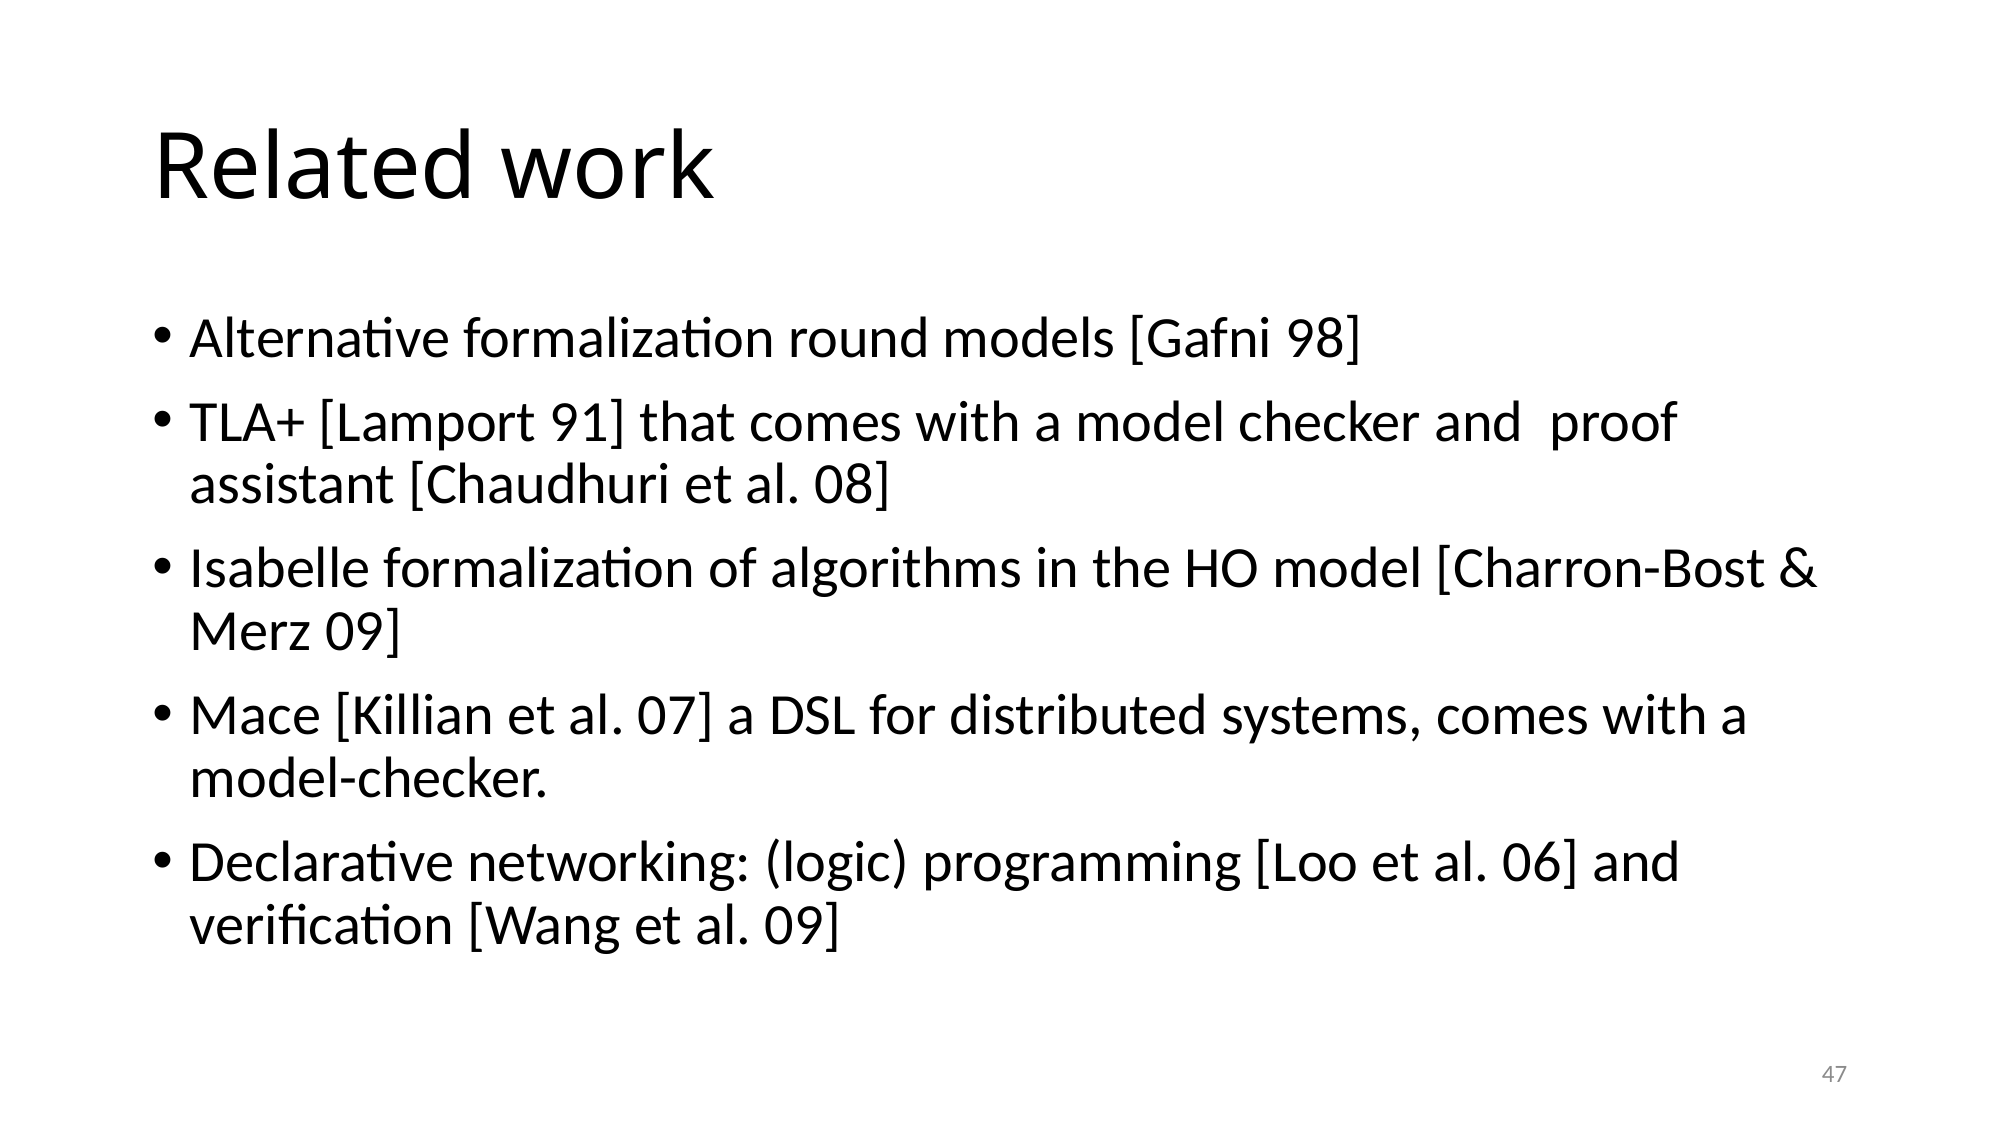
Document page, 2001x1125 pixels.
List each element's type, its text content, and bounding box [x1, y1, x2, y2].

list Alternative formalization round models [Gafni 98] TLA+ [Lamport 91] that comes with a model checker and proof assistant [Chaudhuri et al. 08] Isabelle formalization of algorithms in the HO model [Charron-Bost & Merz 09] Mace [Killian et al. 07] a DSL for distributed systems, comes with a model-checker. Declarative networking: (logic) programming [Loo et al. 06] and verification [Wang et al. 09] [137, 299, 1863, 1014]
slide_number 47 [1412, 1042, 1863, 1103]
title Related work [137, 59, 1863, 278]
